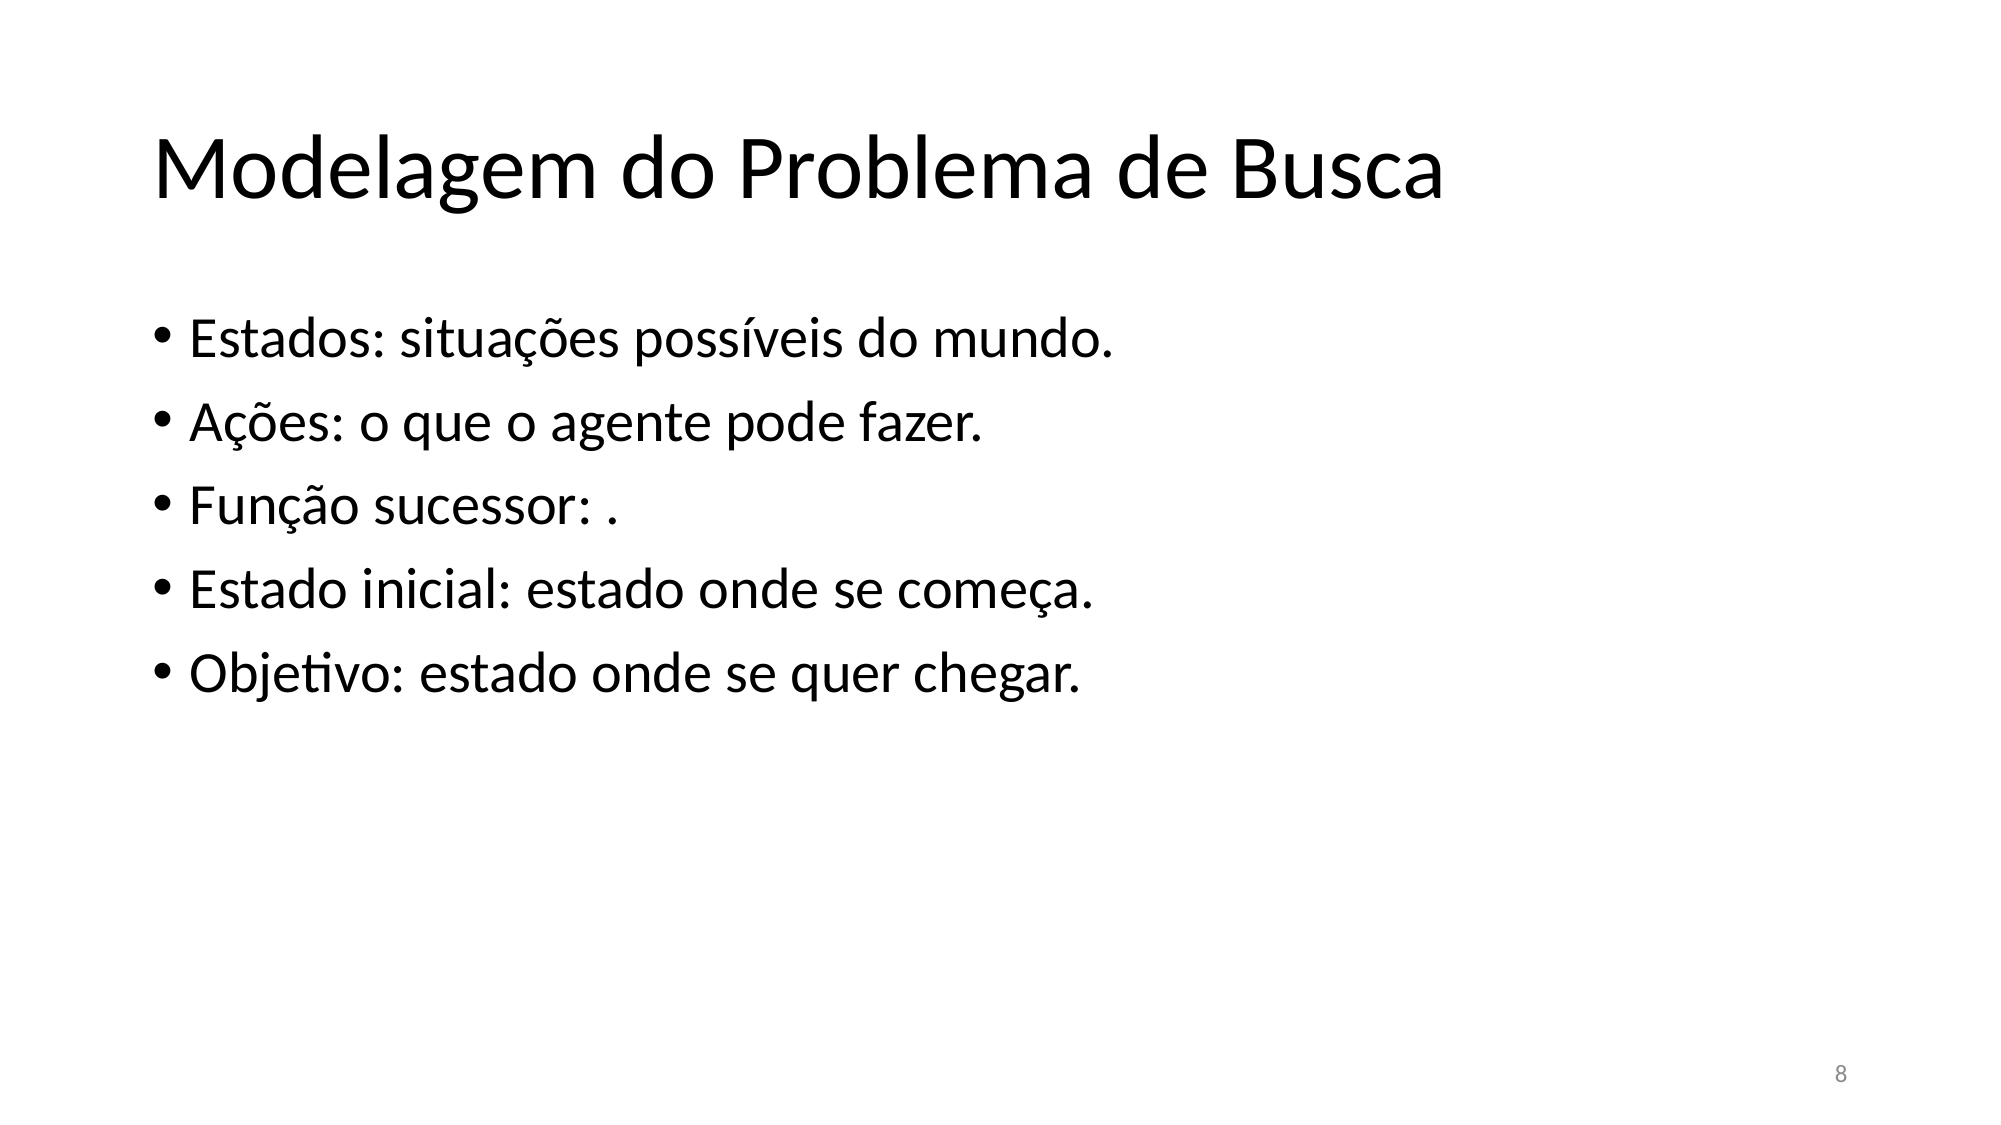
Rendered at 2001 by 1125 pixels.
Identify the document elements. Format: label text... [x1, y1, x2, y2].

title Modelagem do Problema de Busca [137, 59, 1863, 278]
slide_number 8 [1412, 1042, 1863, 1103]
